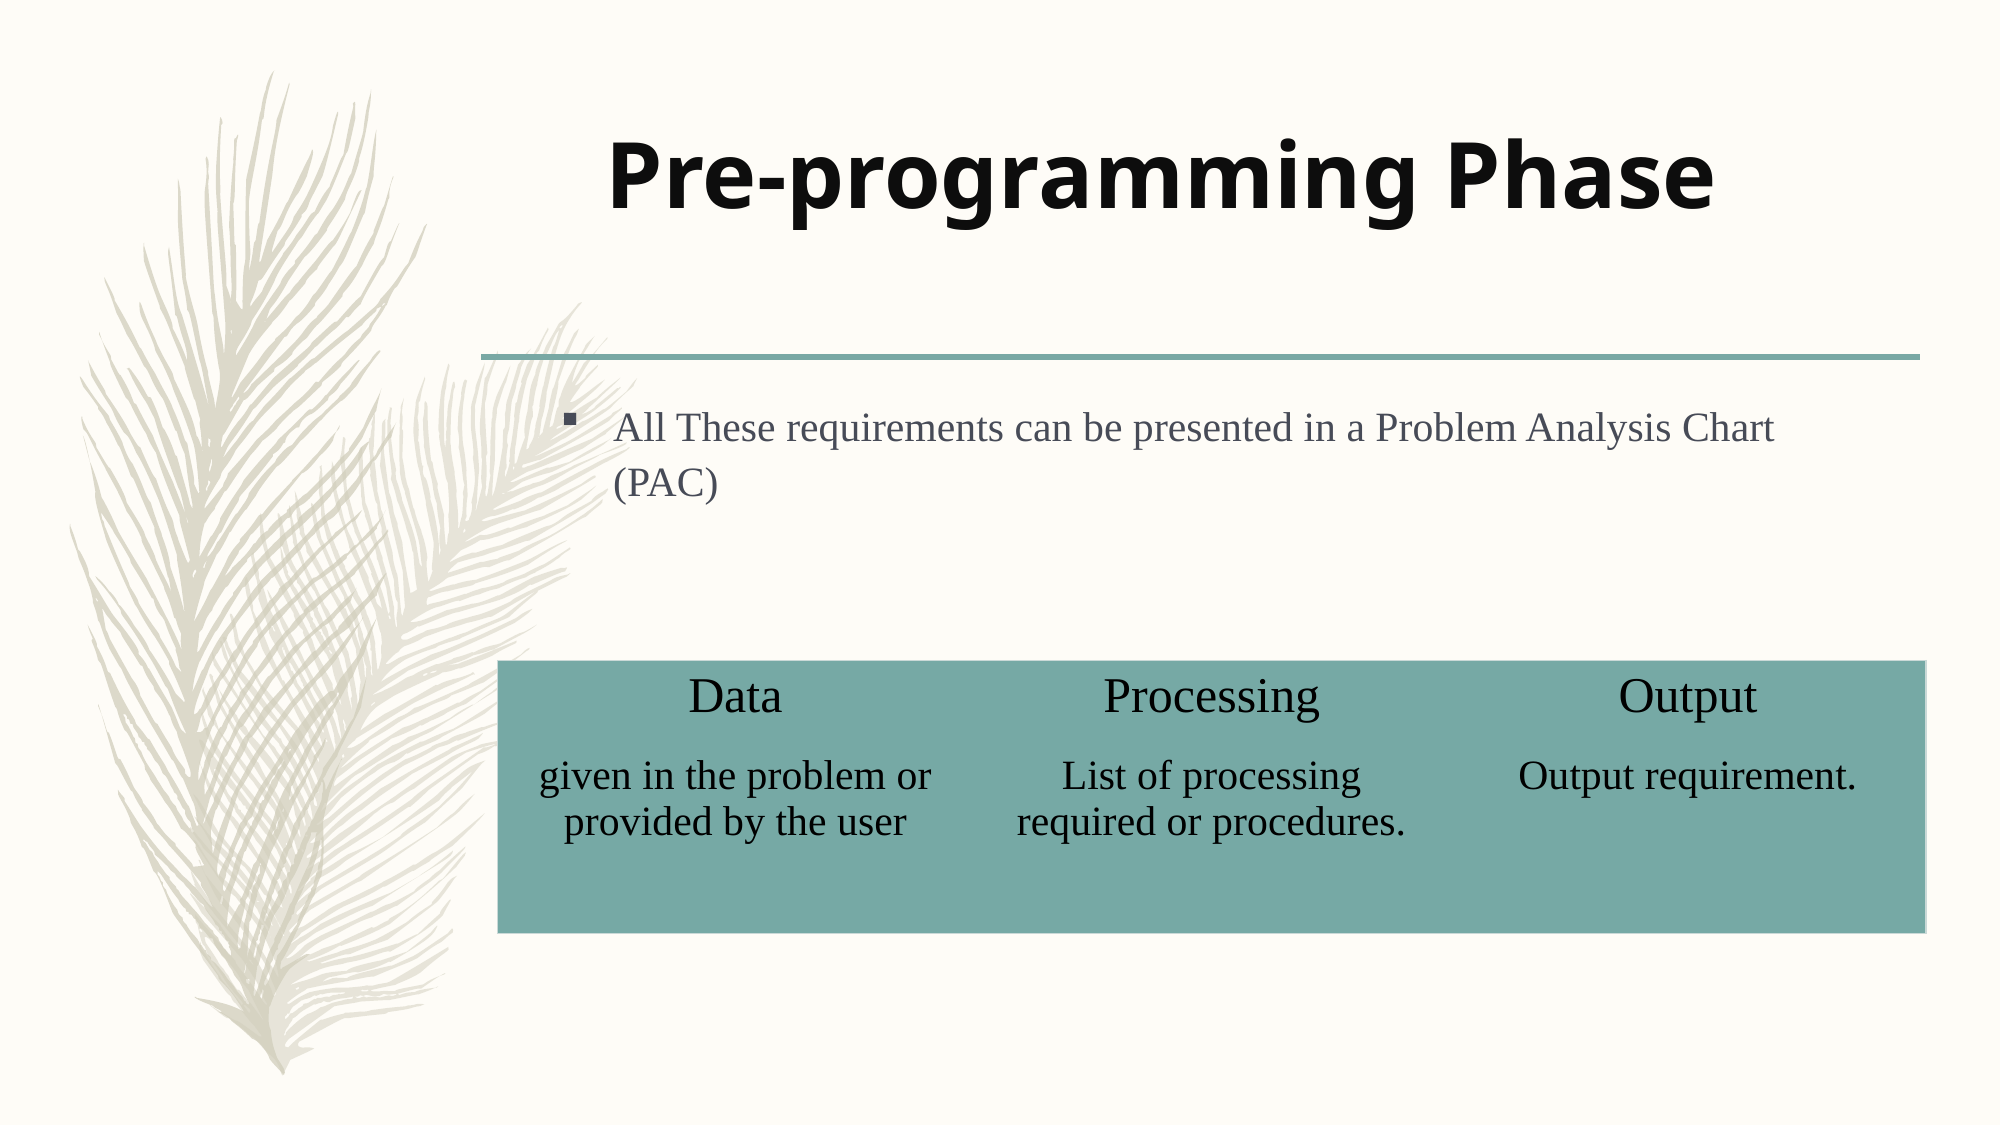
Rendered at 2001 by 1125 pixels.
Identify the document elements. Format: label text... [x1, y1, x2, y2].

table_header Processing [974, 661, 1450, 745]
title Pre-programming Phase [590, 113, 1833, 238]
table_cell List of processing required or procedures. [974, 745, 1450, 933]
table_cell Output requirement. [1450, 745, 1925, 933]
table_header Output [1450, 661, 1925, 745]
list All These requirements can be presented in a Problem Analysis Chart (PAC) [545, 386, 1834, 575]
table_header Data [498, 661, 974, 745]
table_cell given in the problem or provided by the user [498, 745, 974, 933]
